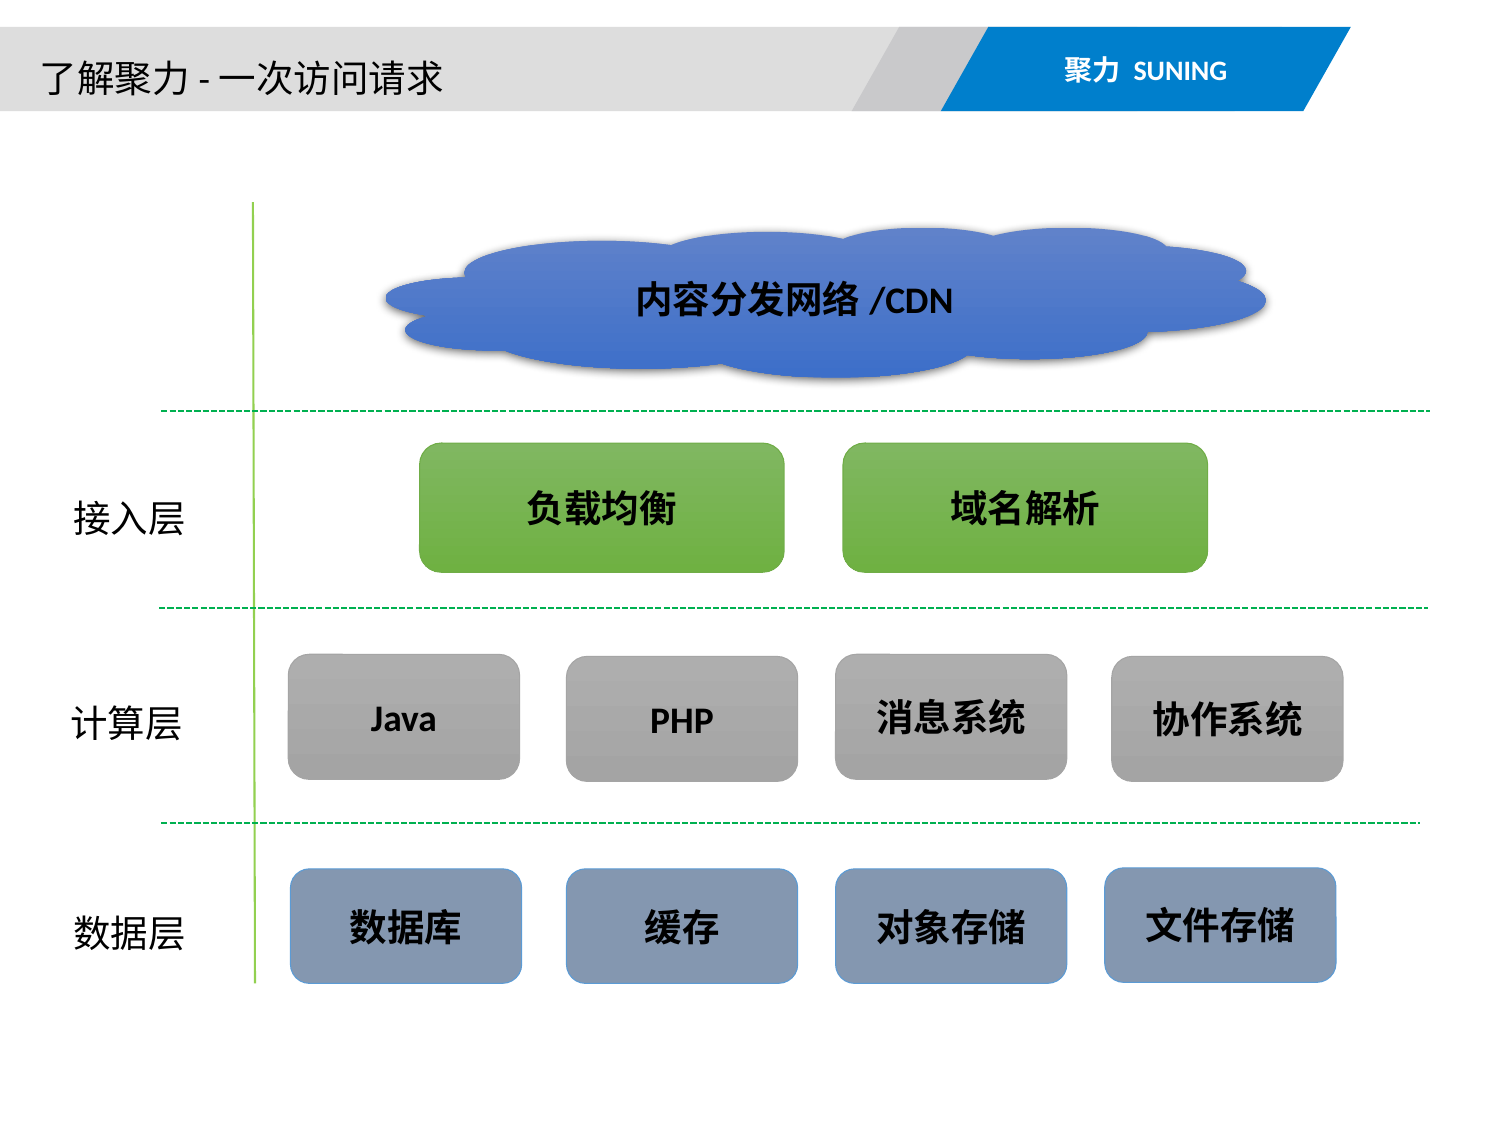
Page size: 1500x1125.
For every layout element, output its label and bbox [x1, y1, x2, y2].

text_box [55, 202, 1431, 984]
text_box [0, 26, 1351, 112]
